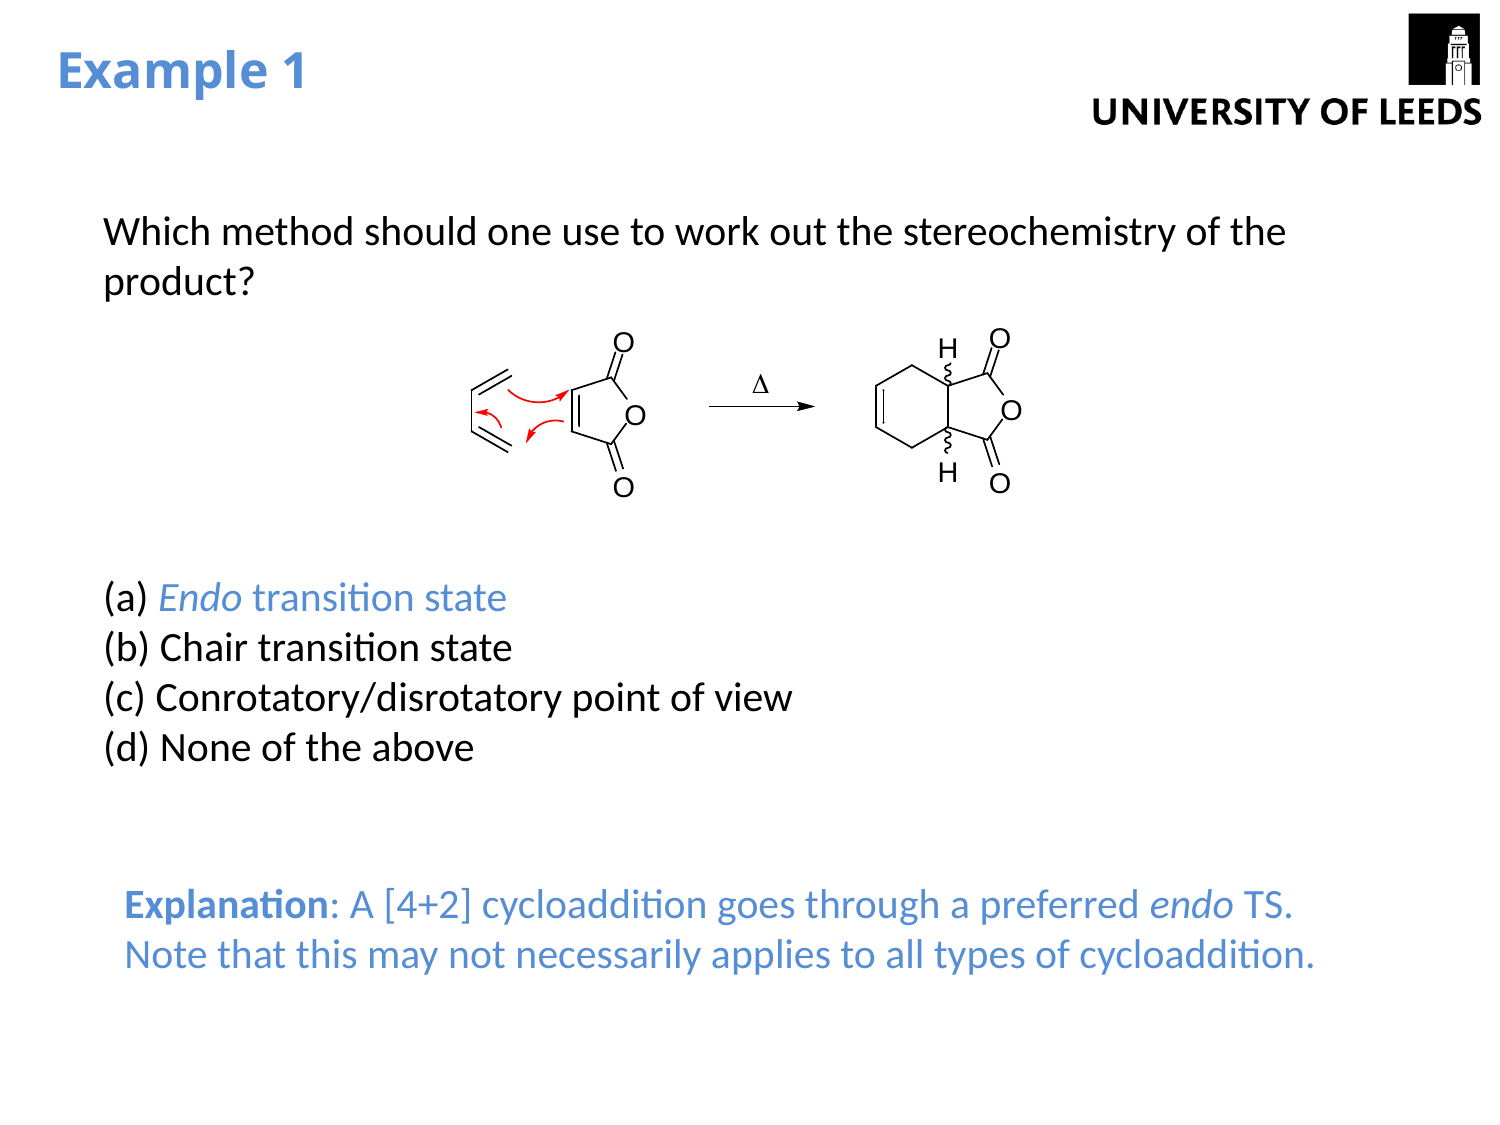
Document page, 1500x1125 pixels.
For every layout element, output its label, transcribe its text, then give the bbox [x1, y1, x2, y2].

text_box (a) Endo transition state (b) Chair transition state (c) Conrotatory/disrotatory point of view (d) None of the above [88, 562, 839, 778]
picture [1092, 12, 1482, 126]
text_box Explanation: A [4+2] cycloaddition goes through a preferred endo TS. Note that this may not necessarily applies to all types of cycloaddition. [109, 869, 1362, 985]
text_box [465, 316, 1035, 504]
text_box Example 1 [41, 30, 809, 106]
text_box Which method should one use to work out the stereochemistry of the product? [88, 196, 1341, 311]
